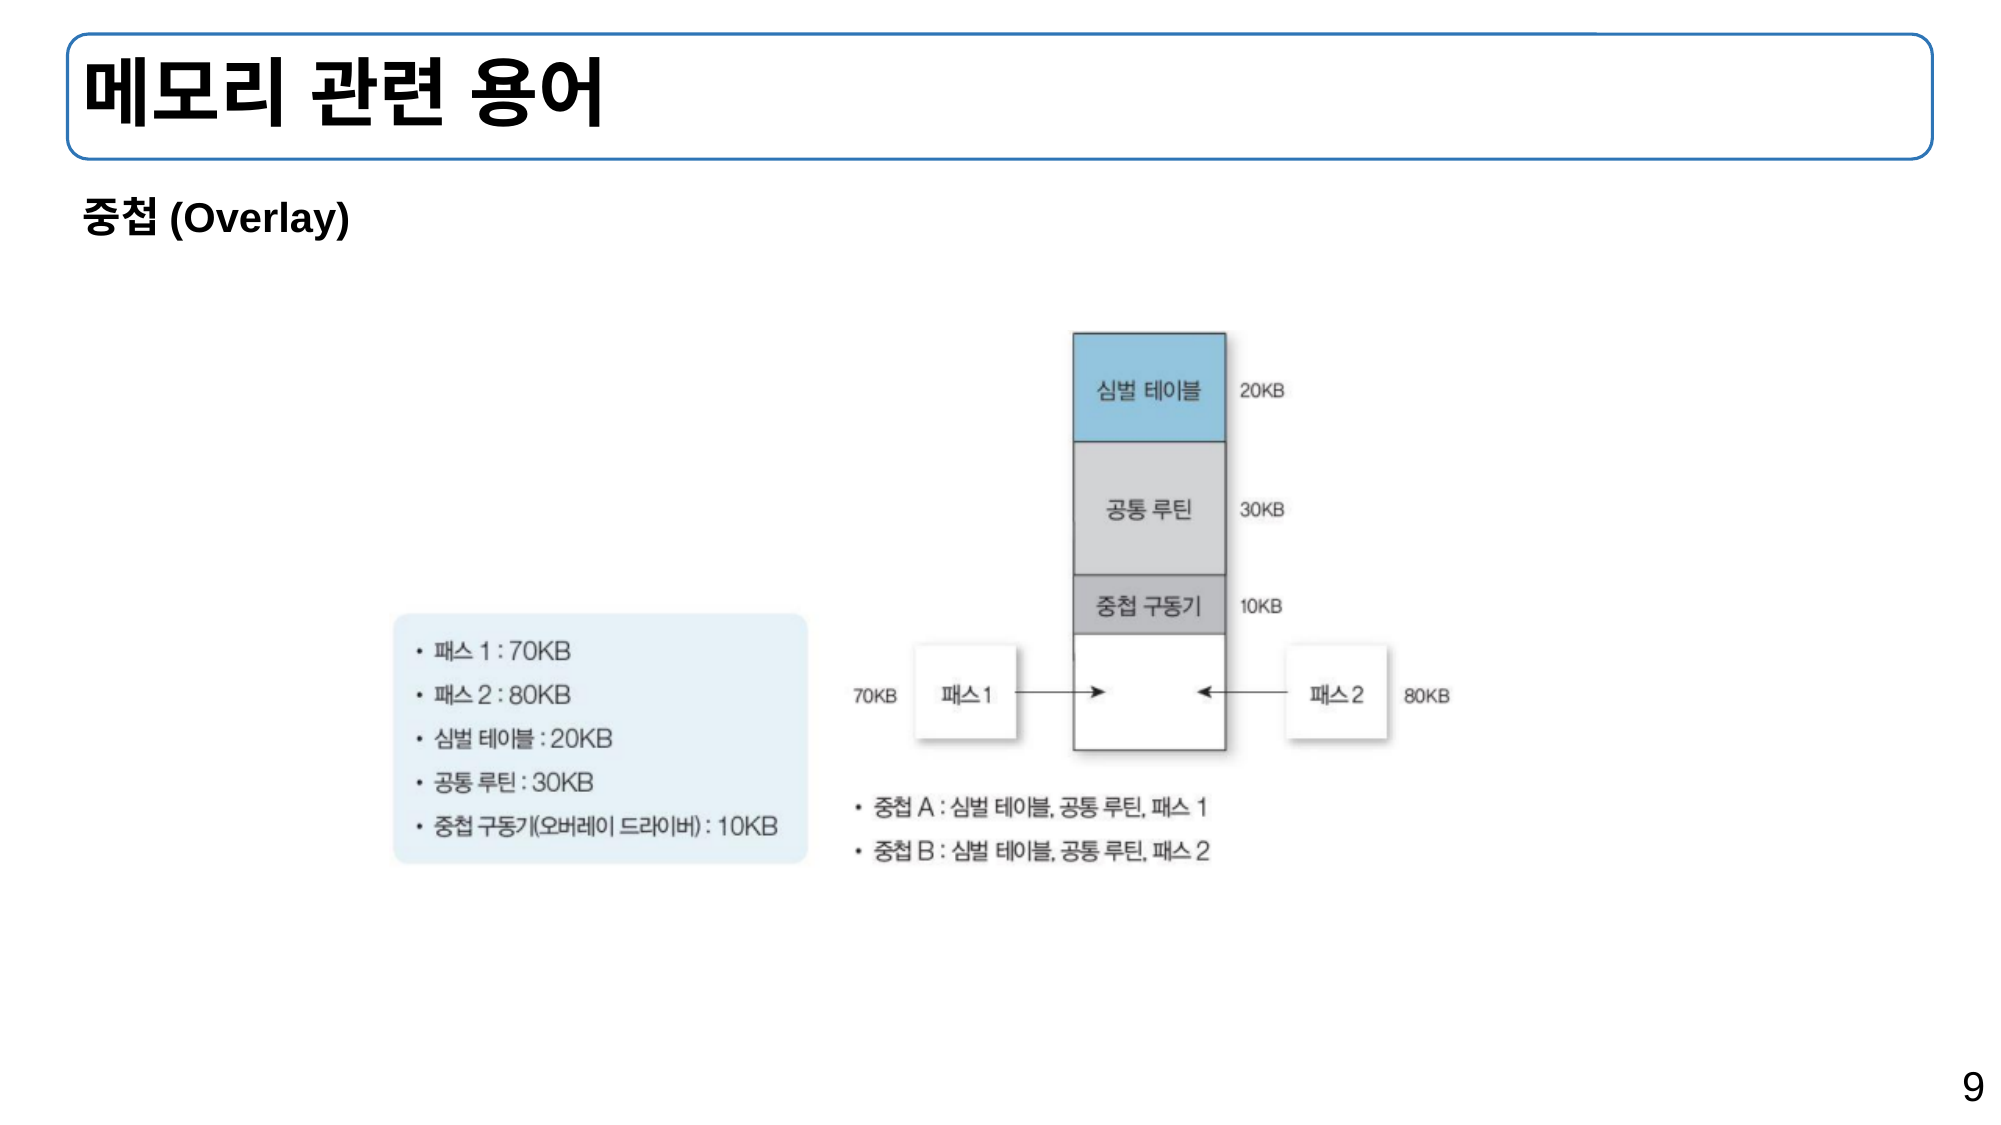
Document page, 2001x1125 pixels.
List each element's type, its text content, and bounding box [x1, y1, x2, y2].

title 메모리 관련 용어 [67, 34, 1933, 160]
list 중첩(Overlay) [67, 189, 1933, 1019]
picture [346, 330, 1512, 878]
